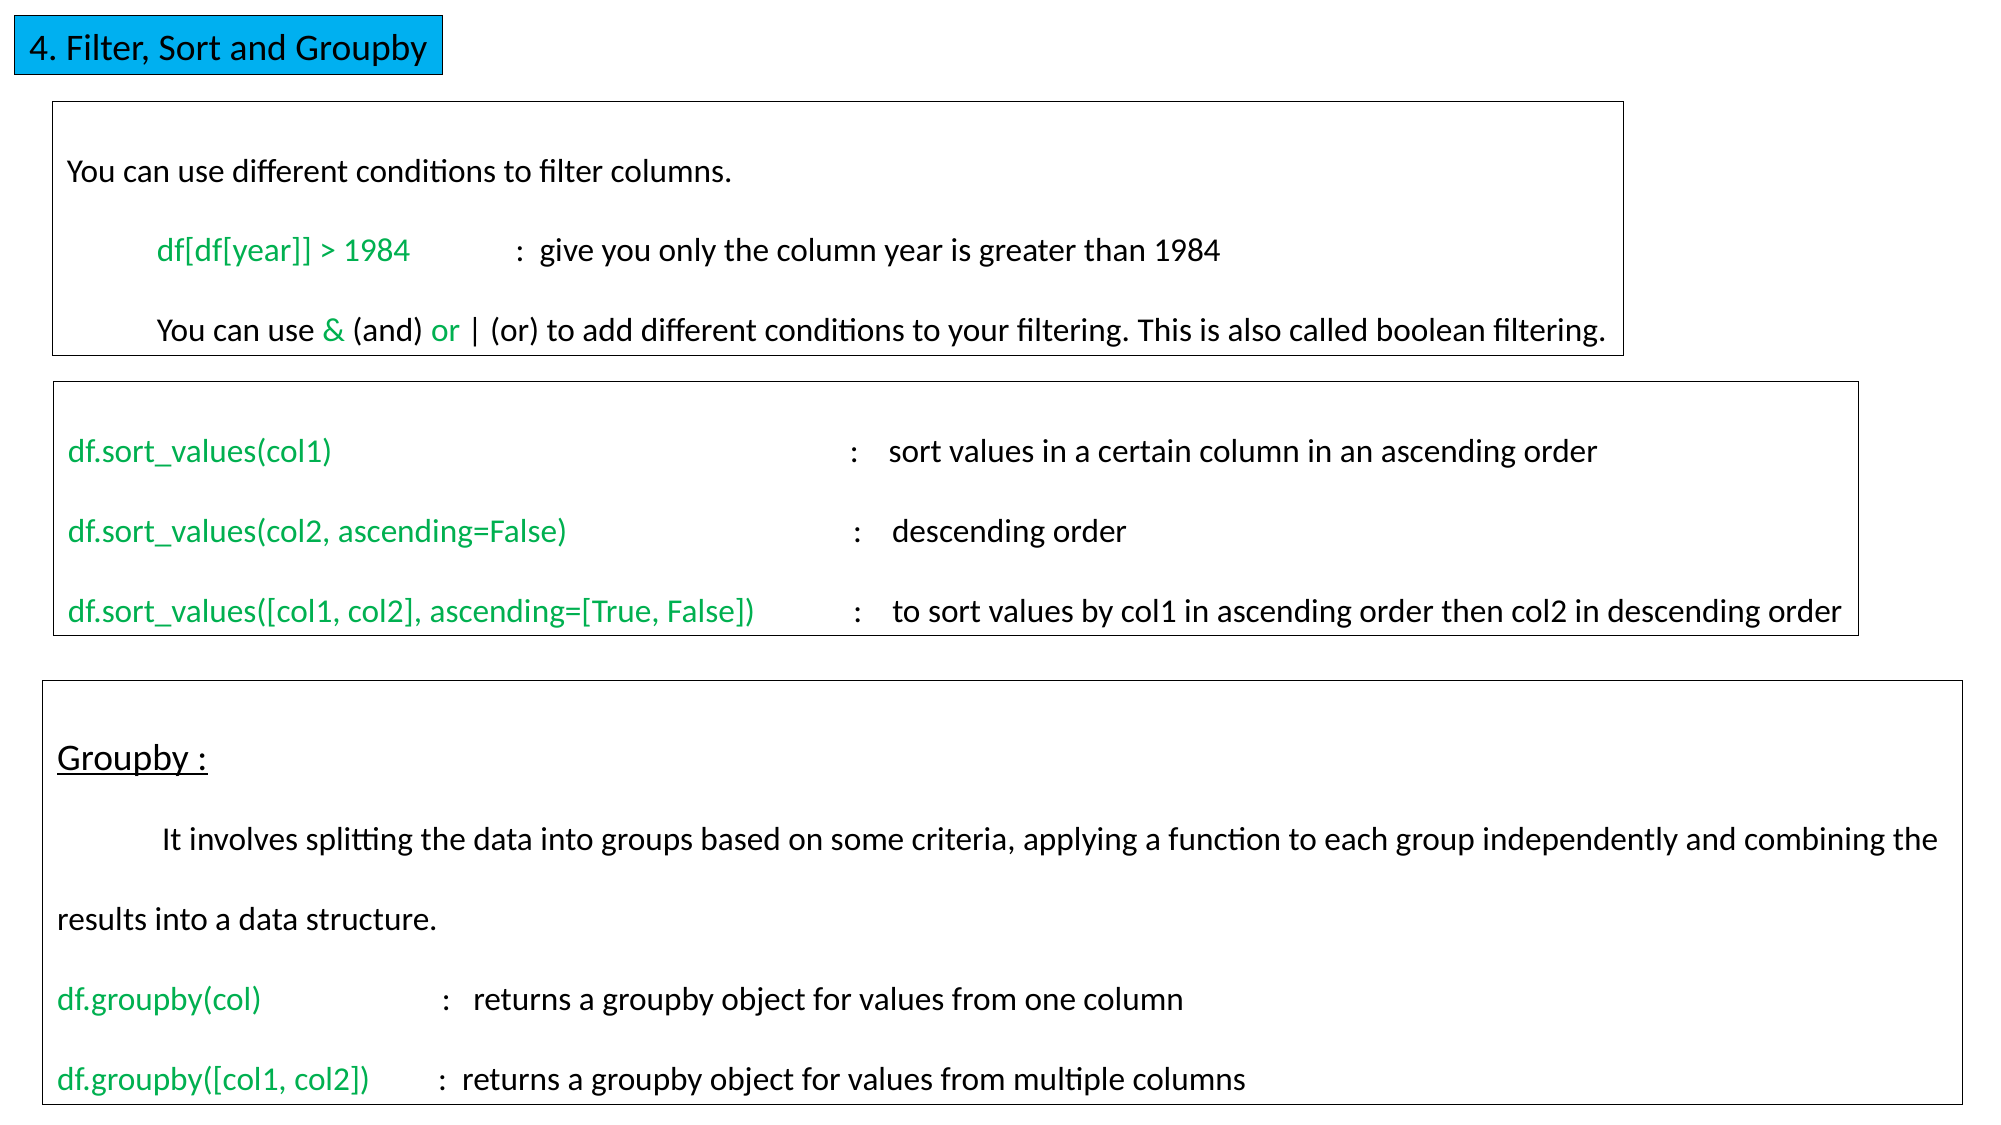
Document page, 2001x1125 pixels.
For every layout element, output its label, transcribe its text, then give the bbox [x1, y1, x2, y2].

text_box You can use different conditions to filter columns. df[df[year]] > 1984 : give you only the column year is greater than 1984 You can use & (and) or | (or) to add different conditions to your filtering. This is also called boolean filtering. [52, 101, 1624, 356]
text_box df.sort_values(col1) : sort values in a certain column in an ascending order df.sort_values(col2, ascending=False) : descending order df.sort_values([col1, col2], ascending=[True, False]) : to sort values by col1 in ascending order then col2 in descending order [53, 381, 1859, 636]
text_box 4. Filter, Sort and Groupby [14, 15, 443, 75]
text_box Groupby : It involves splitting the data into groups based on some criteria, applying a function to each group independently and combining the results into a data structure. df.groupby(col) : returns a groupby object for values from one column df.groupby([col1, col2]) : returns a groupby object for values from multiple columns [42, 680, 1963, 1105]
